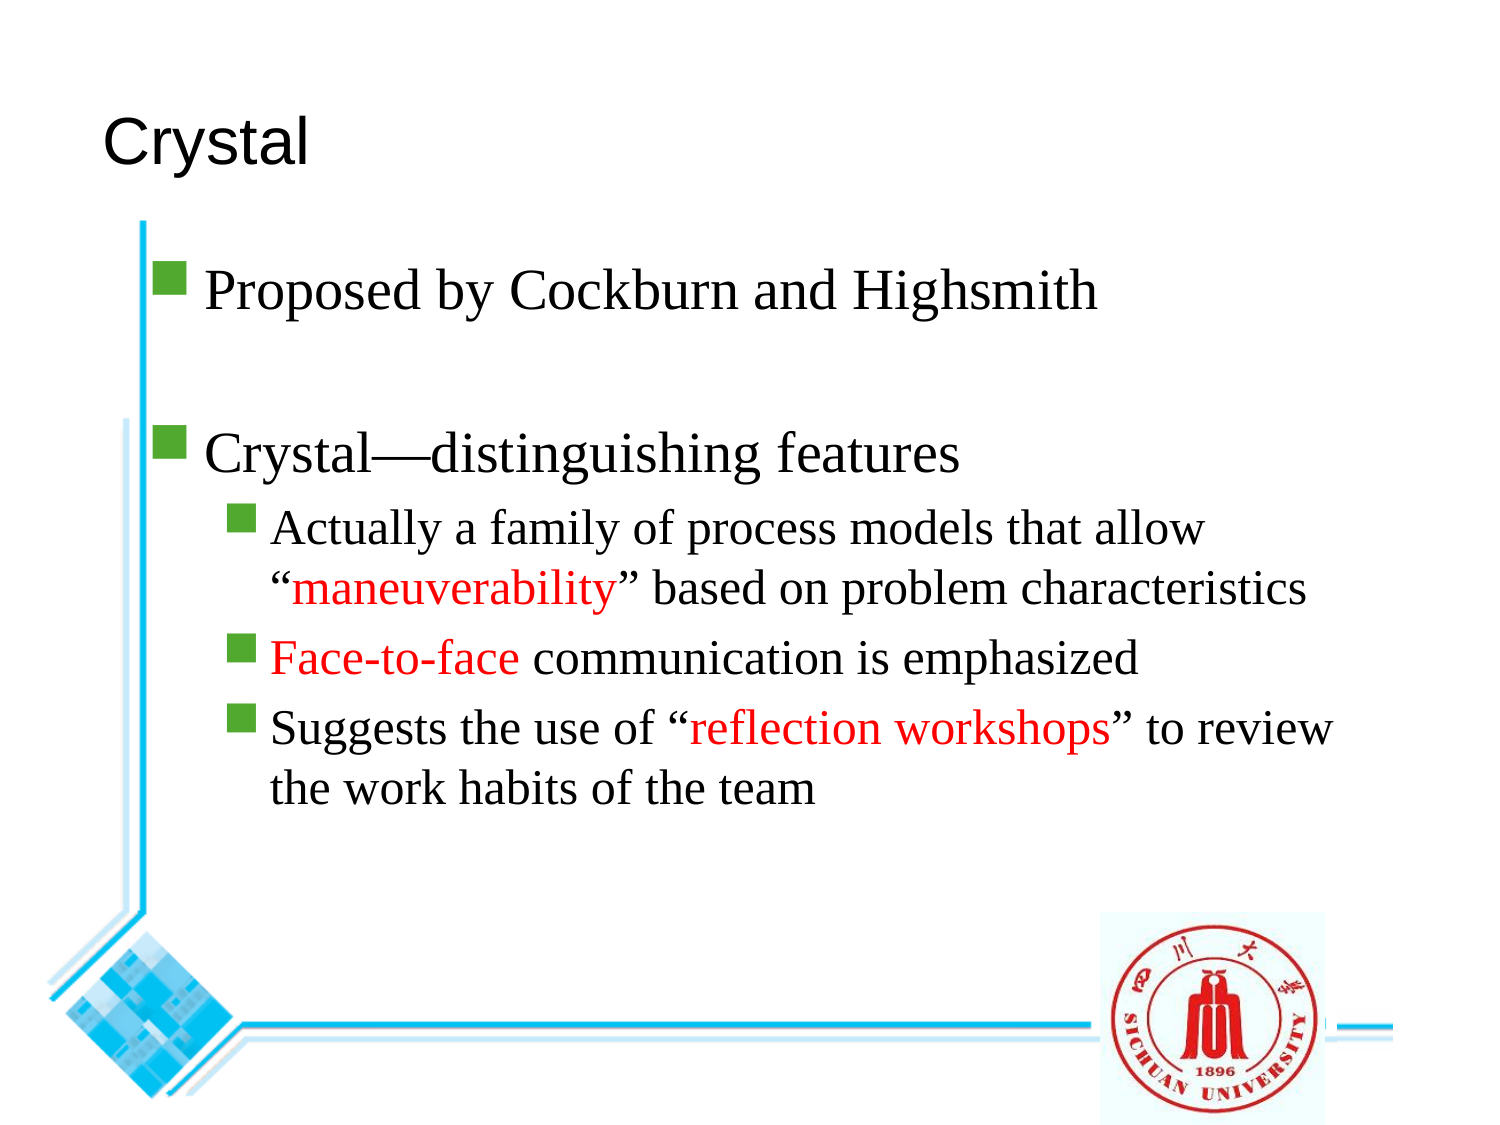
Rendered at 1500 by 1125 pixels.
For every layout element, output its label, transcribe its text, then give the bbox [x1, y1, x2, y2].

picture [35, 209, 1393, 1125]
text_box Proposed by Cockburn and Highsmith Crystal—distinguishing features Actually a family of process models that allow “maneuverability” based on problem characteristics Face-to-face communication is emphasized Suggests the use of “reflection workshops” to review the work habits of the team [133, 243, 1392, 900]
text_box Crystal [87, 62, 1438, 213]
